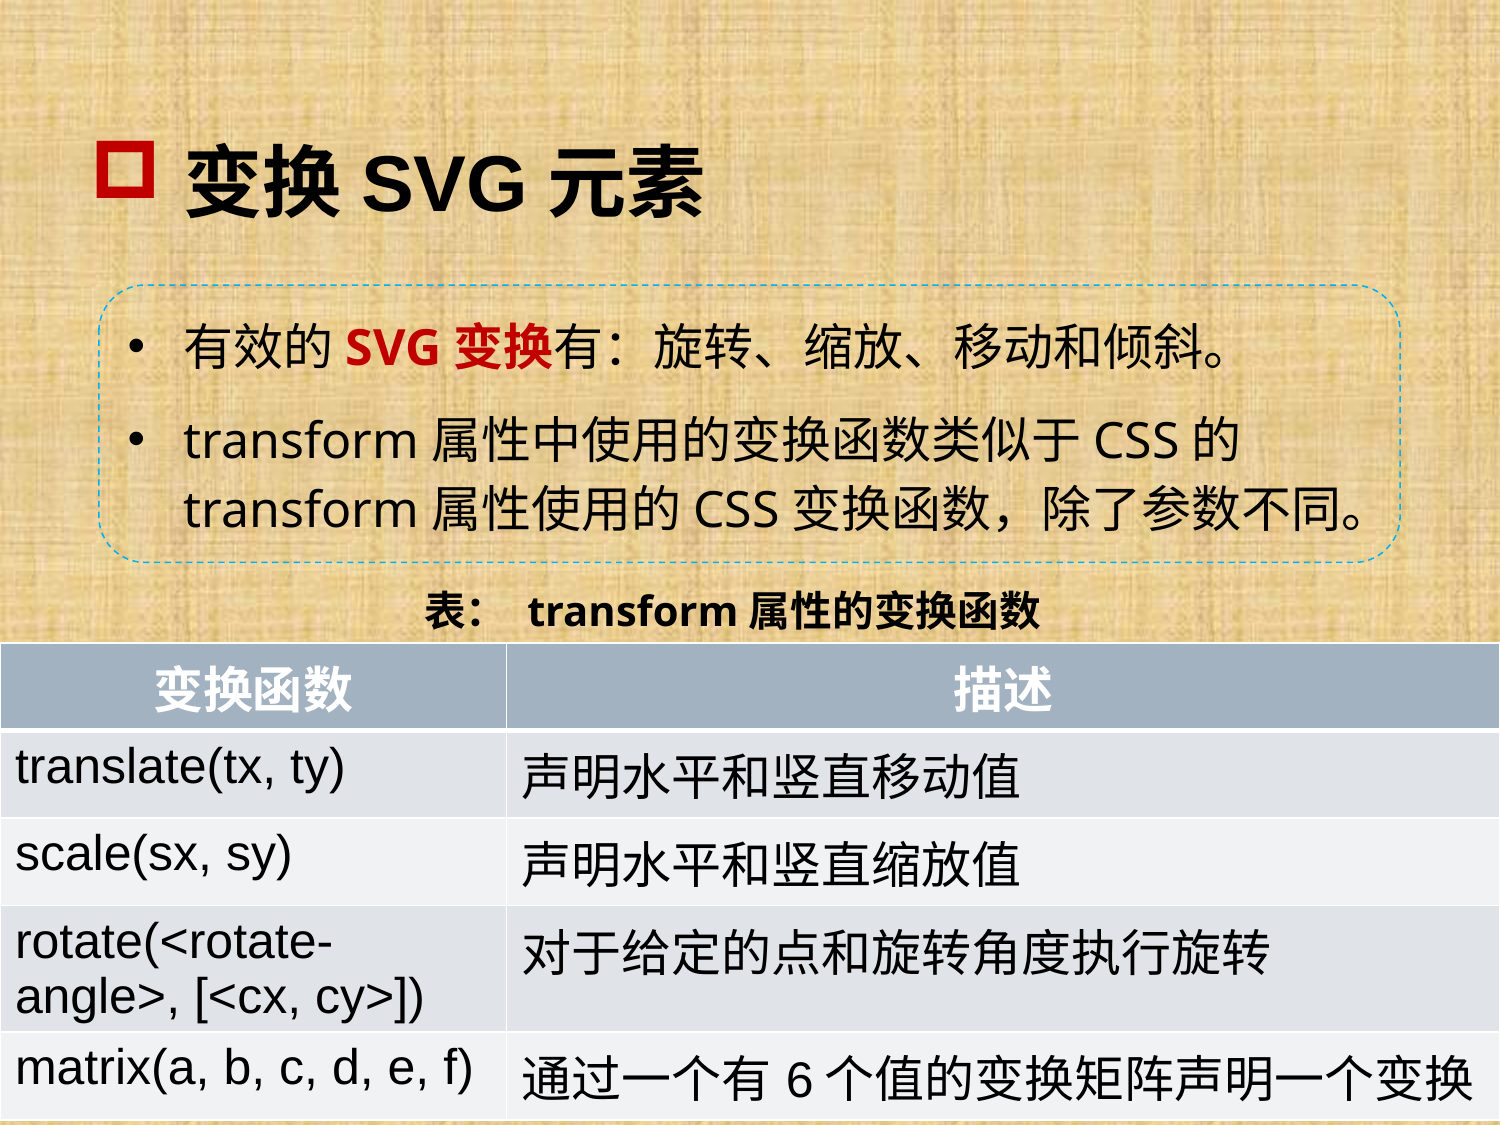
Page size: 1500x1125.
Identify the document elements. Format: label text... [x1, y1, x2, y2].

slide_number 37 [1097, 1121, 1436, 1125]
table_cell scale(sx, sy) [1, 819, 506, 905]
text_box 有效的SVG变换有：旋转、缩放、移动和倾斜。 transform属性中使用的变换函数类似于CSS的transform属性使用的CSS变换函数，除了参数不同。 [98, 285, 1401, 563]
table_header 描述 [507, 644, 1499, 728]
table_cell 声明水平和竖直缩放值 [507, 819, 1499, 905]
table_cell rotate(<rotate-angle>, [<cx, cy>]) [1, 906, 506, 1031]
title 变换SVG元素 [75, 124, 1388, 271]
picture [0, 0, 1500, 642]
footer HTML5 Technology [482, 1121, 1017, 1125]
text_box 表： transform属性的变换函数 [409, 577, 1098, 642]
table_cell translate(tx, ty) [1, 733, 506, 817]
table_cell matrix(a, b, c, d, e, f) [1, 1033, 506, 1119]
table_cell 声明水平和竖直移动值 [507, 733, 1499, 817]
picture [0, 1121, 482, 1125]
table_header 变换函数 [1, 644, 506, 728]
table_cell 通过一个有6个值的变换矩阵声明一个变换 [507, 1033, 1499, 1119]
picture [1436, 1121, 1500, 1125]
picture [1017, 1121, 1097, 1125]
table_cell 对于给定的点和旋转角度执行旋转 [507, 906, 1499, 1031]
